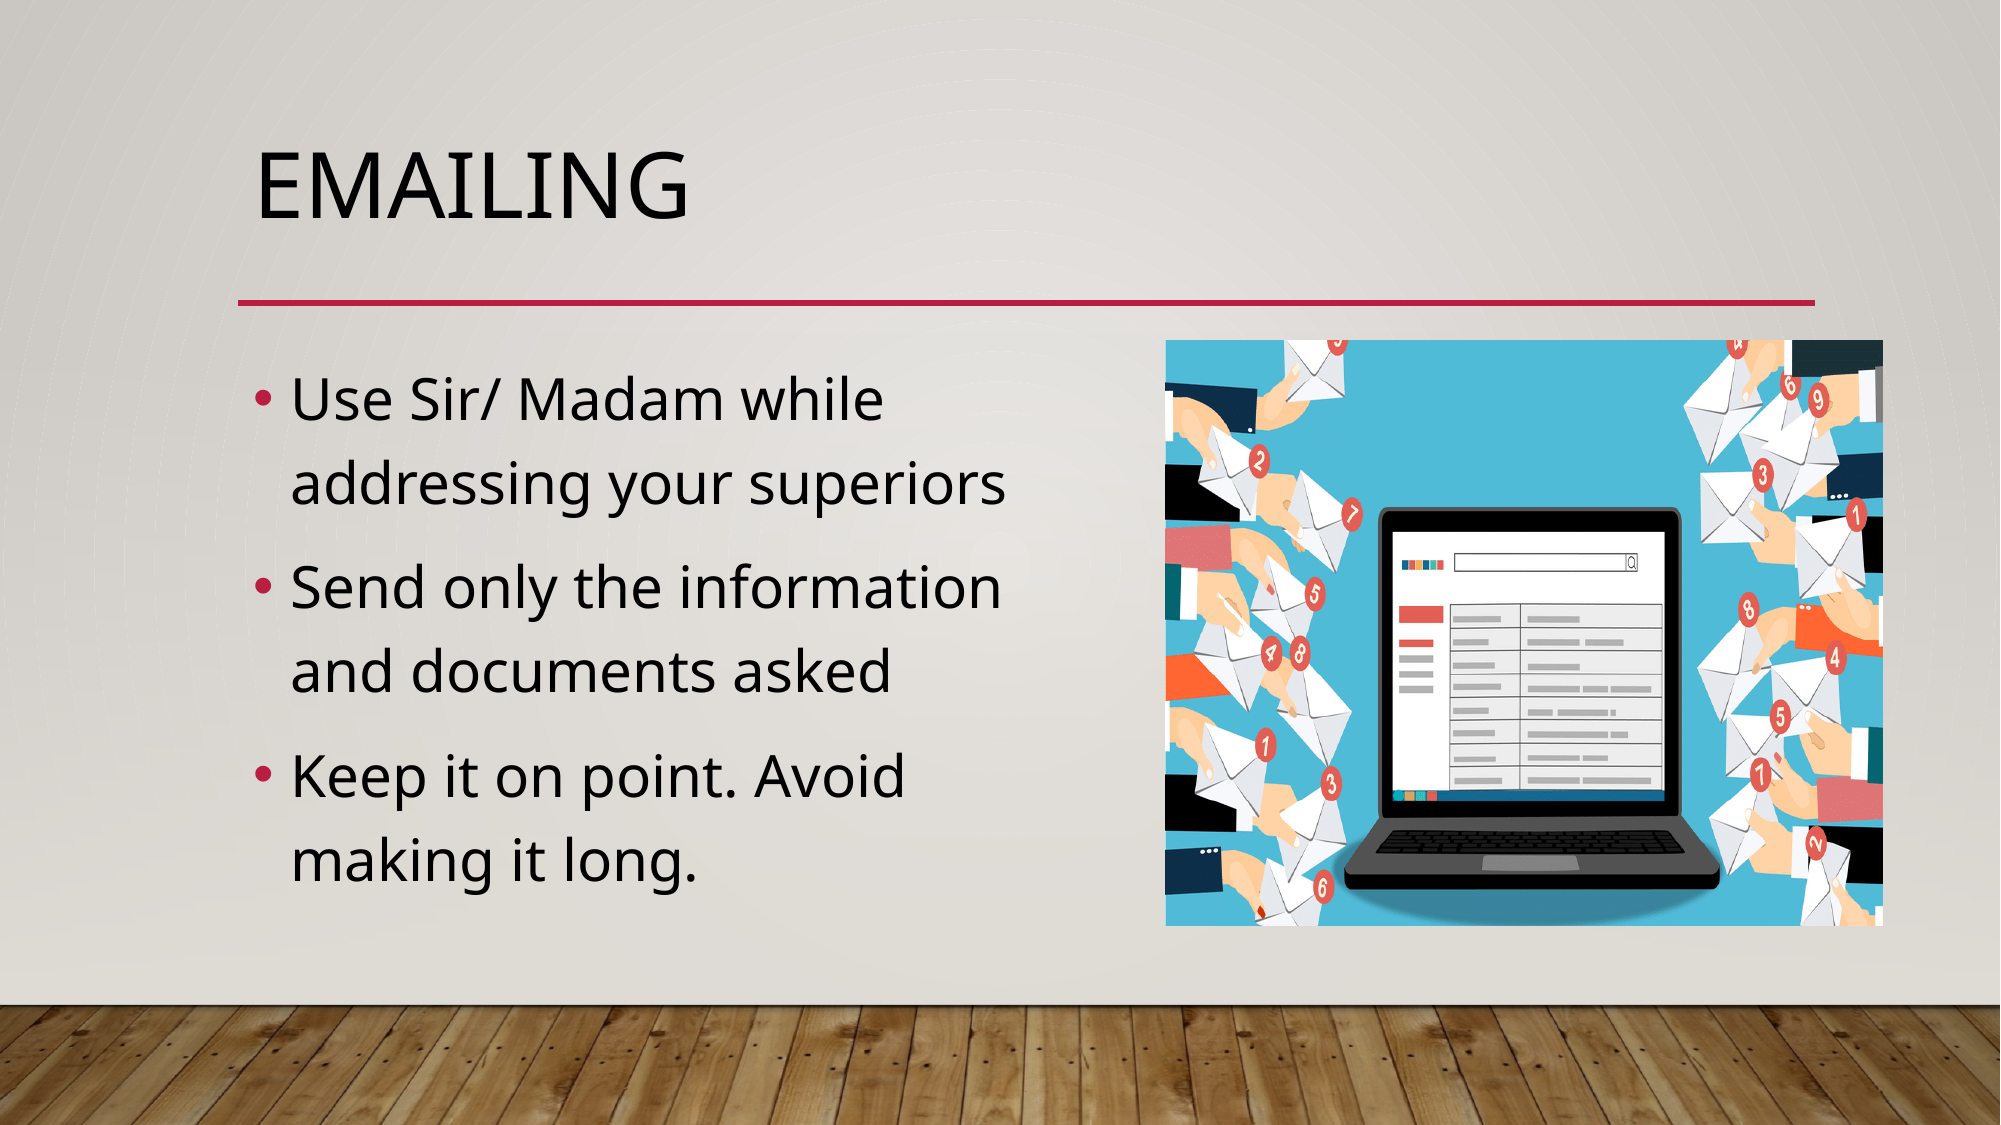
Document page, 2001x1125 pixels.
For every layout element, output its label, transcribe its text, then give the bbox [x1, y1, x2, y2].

picture [1165, 340, 1883, 927]
list Use Sir/ Madam while addressing your superiors Send only the information and documents asked Keep it on point. Avoid making it long. [238, 340, 1058, 950]
title Emailing [238, 131, 1814, 305]
picture [0, 1005, 2000, 1125]
